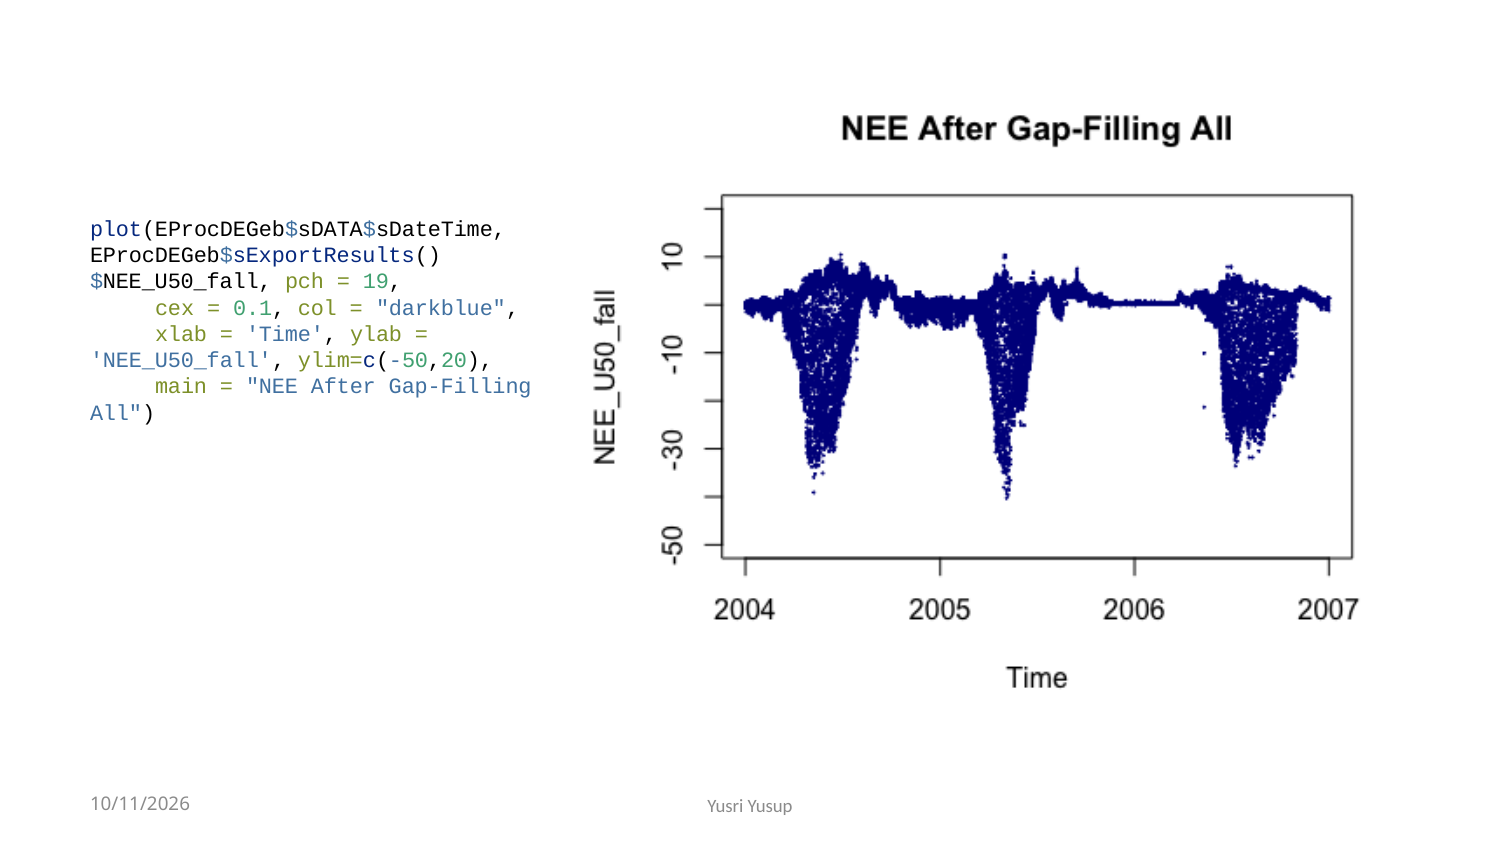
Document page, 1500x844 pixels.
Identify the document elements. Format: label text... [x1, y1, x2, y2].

picture [585, 58, 1424, 730]
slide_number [75, 782, 425, 827]
footer Yusri Yusup [512, 782, 988, 827]
list plot(EProcDEGeb$sDATA$sDateTime, EProcDEGeb$sExportResults()$NEE_U50_fall, pch = 19, cex = 0.1, col = "darkblue", xlab = 'Time', ylab = 'NEE_U50_fall', ylim=c(-50,20), main = "NEE After Gap-Filling All") [75, 176, 569, 754]
